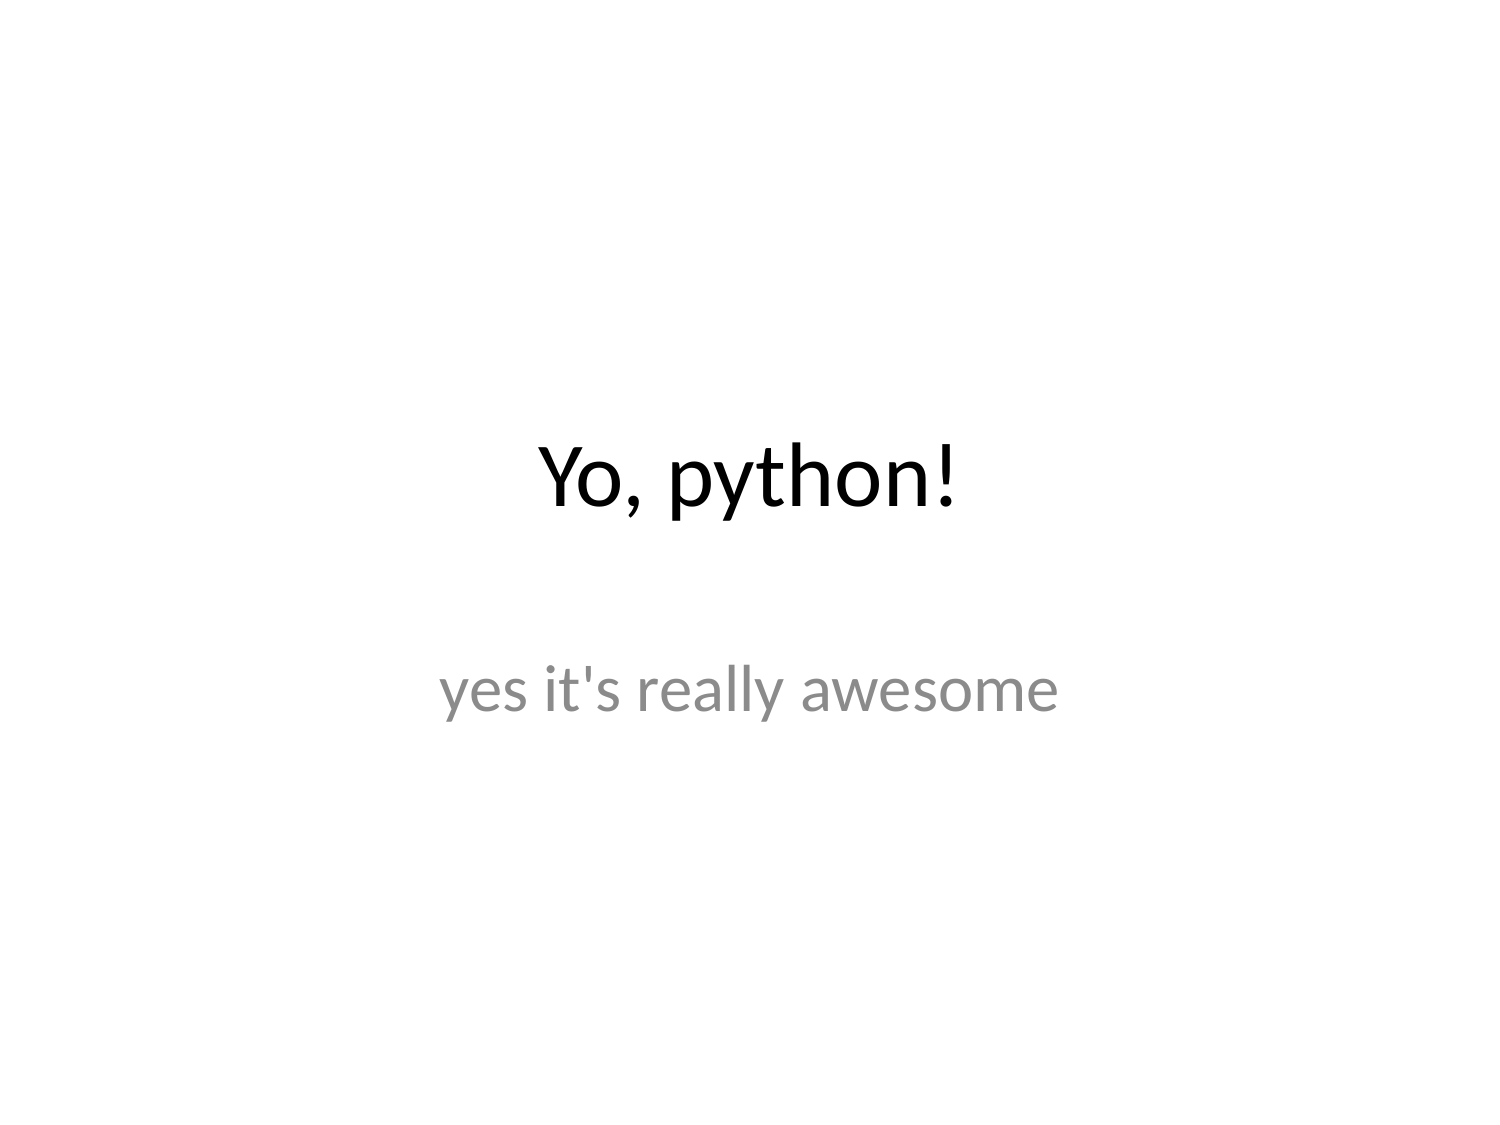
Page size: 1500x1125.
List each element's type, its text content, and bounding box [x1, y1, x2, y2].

subtitle yes it's really awesome [225, 637, 1275, 925]
title Yo, python! [112, 349, 1388, 591]
